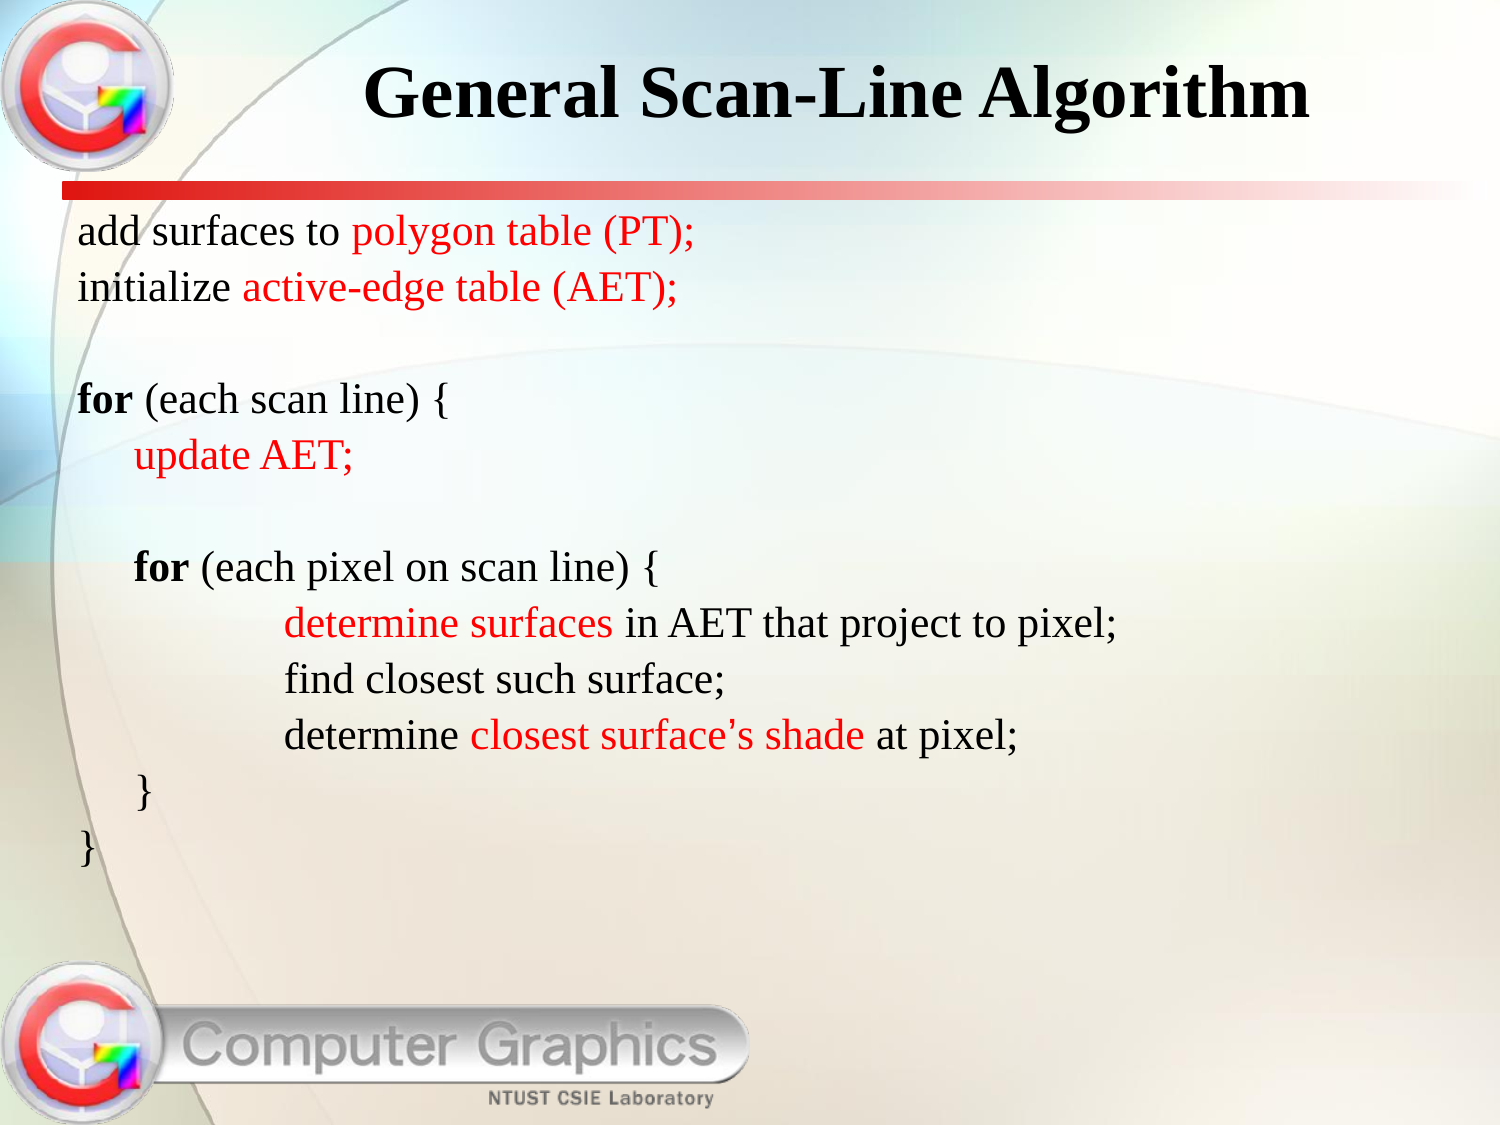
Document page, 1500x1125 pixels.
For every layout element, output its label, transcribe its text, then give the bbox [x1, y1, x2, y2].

picture [0, 0, 1500, 1125]
list add surfaces to polygon table (PT); initialize active-edge table (AET); for (each scan line) { update AET; for (each pixel on scan line) { determine surfaces in AET that project to pixel; find closest such surface; determine closest surface’s shade at pixel; } } [62, 199, 1463, 1001]
title General Scan-Line Algorithm [174, 24, 1500, 151]
